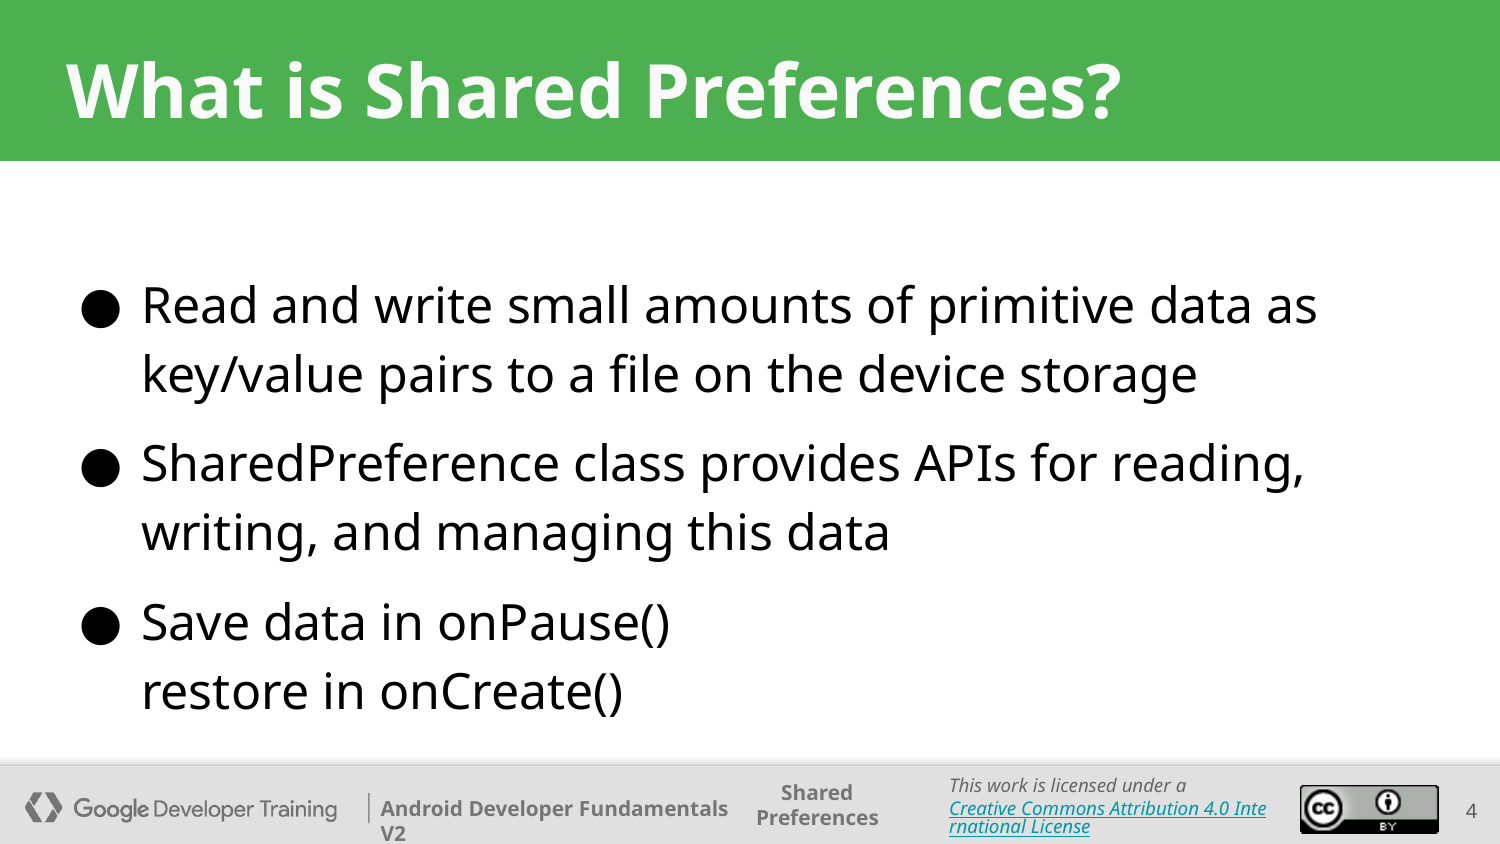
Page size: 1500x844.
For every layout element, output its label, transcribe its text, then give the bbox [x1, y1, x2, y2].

slide_number ‹#› [1402, 777, 1493, 842]
title What is Shared Preferences? [51, 28, 1449, 122]
picture [0, 161, 1500, 844]
list Read and write small amounts of primitive data as key/value pairs to a file on the device storage SharedPreference class provides APIs for reading, writing, and managing this data Save data in onPause() restore in onCreate() [51, 176, 1449, 737]
